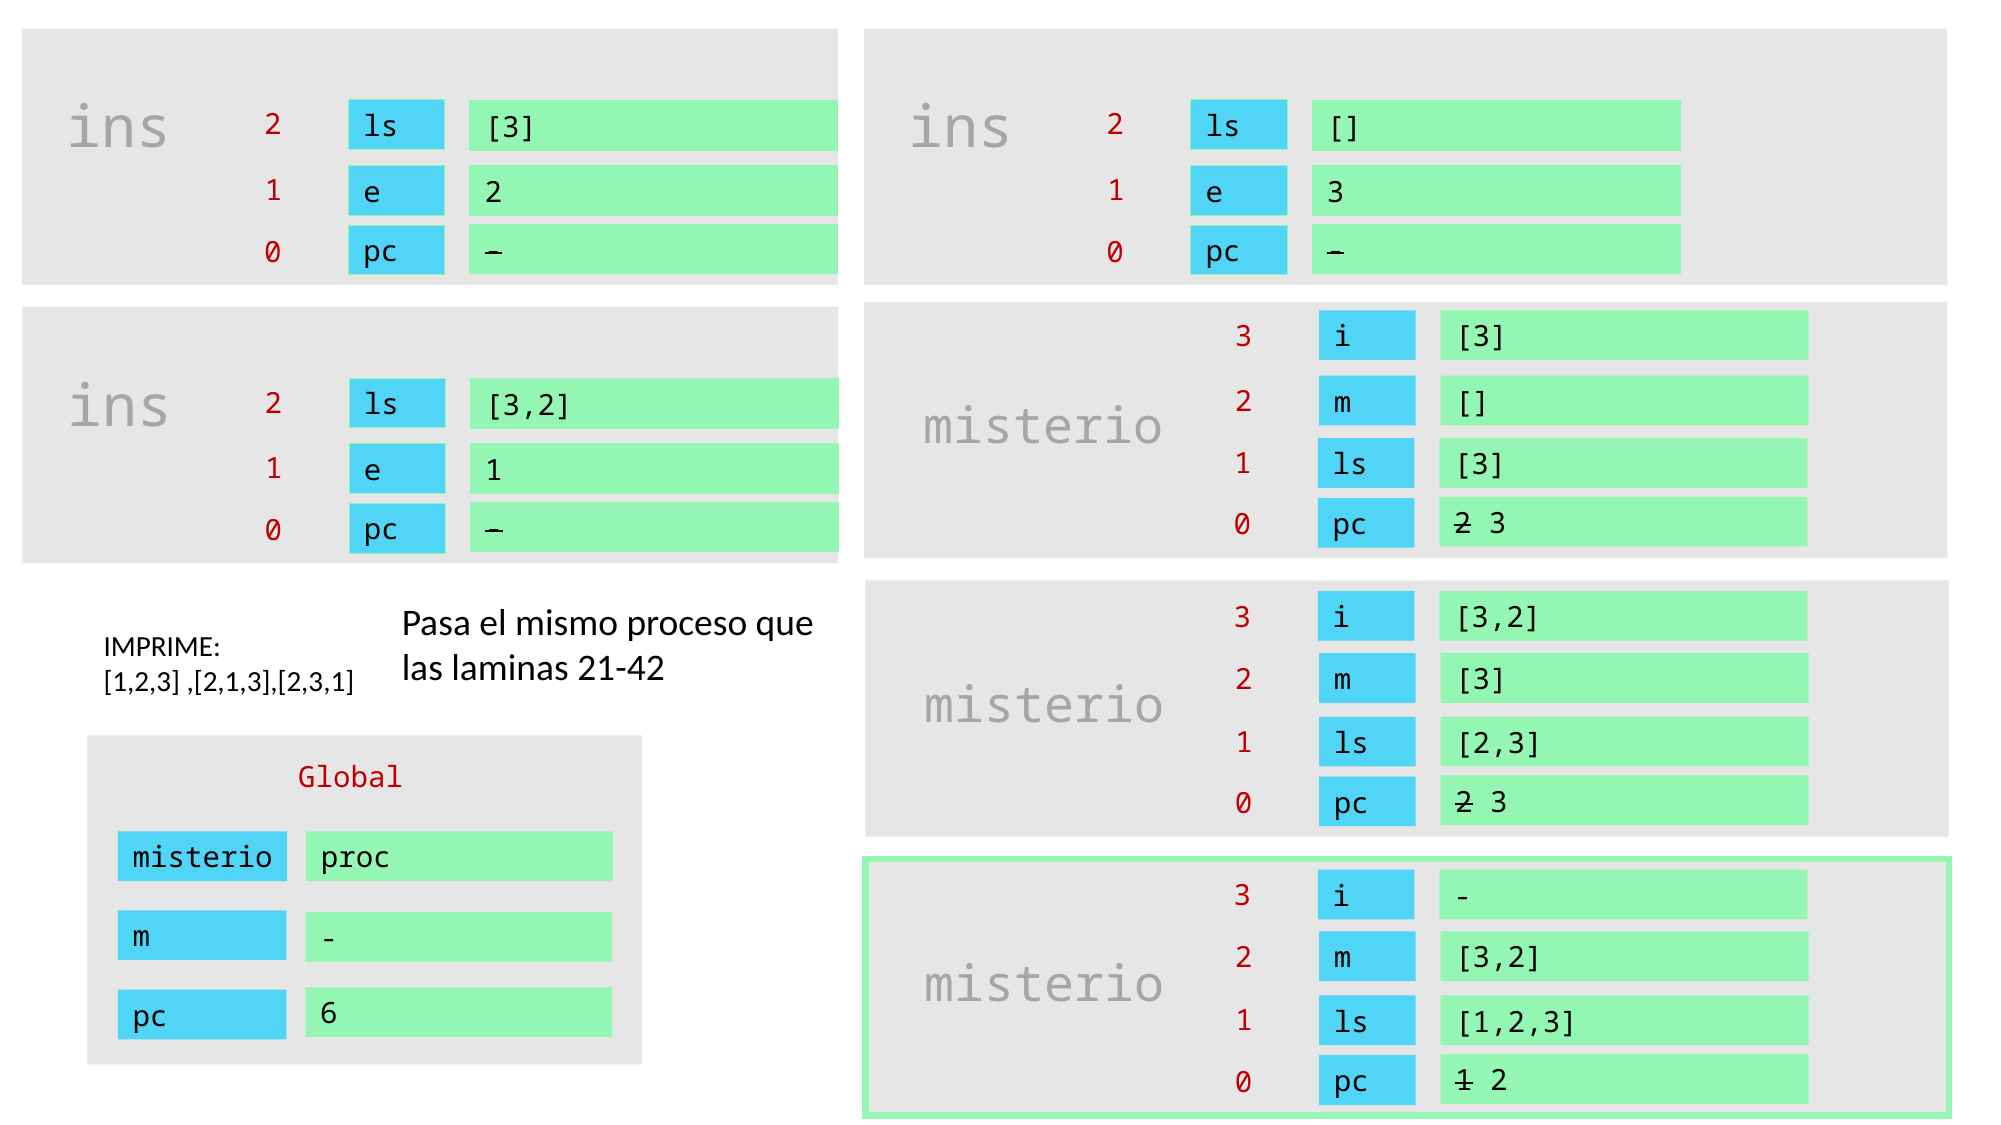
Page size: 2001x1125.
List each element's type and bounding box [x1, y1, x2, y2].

text_box [863, 28, 1948, 286]
text_box [86, 590, 838, 1066]
text_box [864, 579, 1950, 838]
text_box [21, 306, 839, 564]
text_box [864, 858, 1950, 1116]
text_box [21, 28, 839, 286]
text_box [863, 301, 1948, 559]
